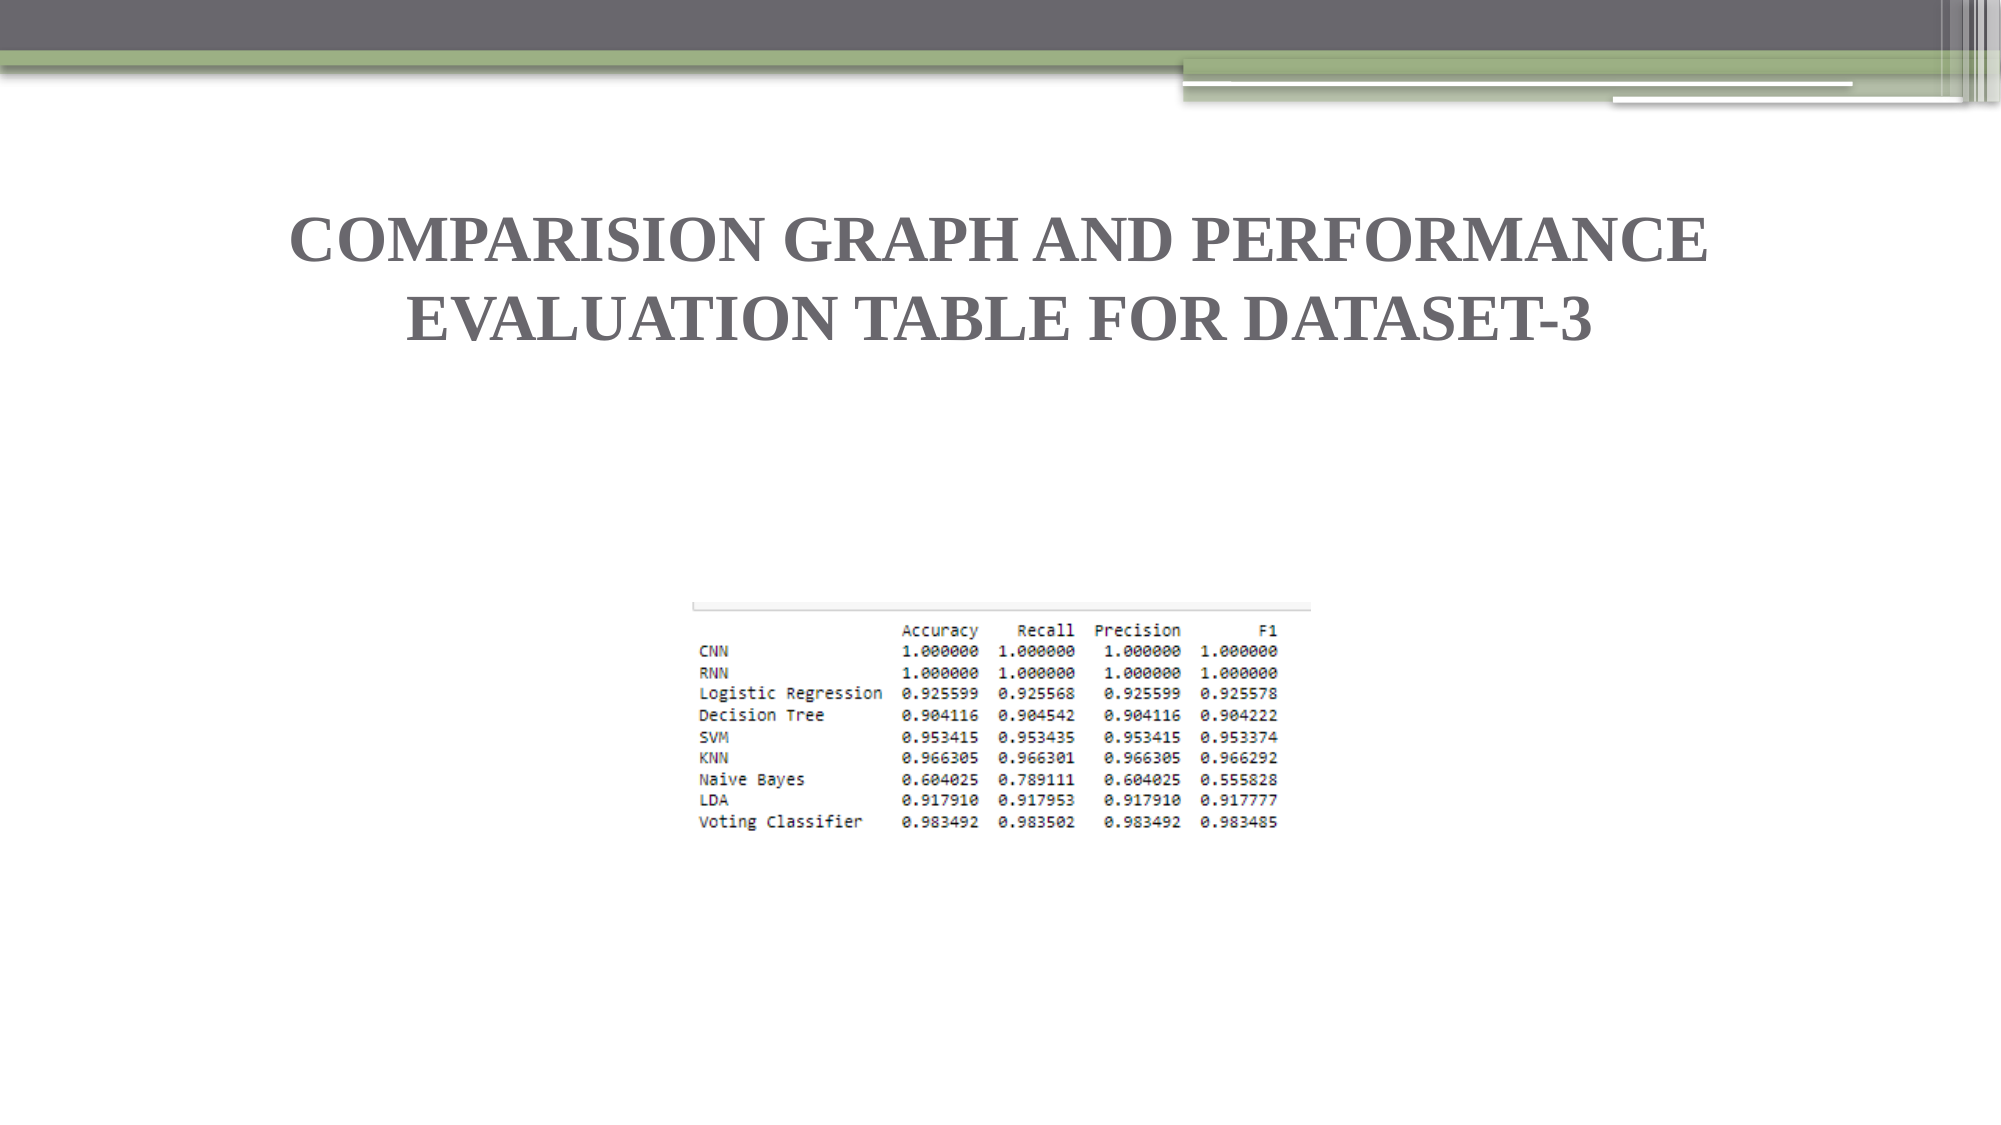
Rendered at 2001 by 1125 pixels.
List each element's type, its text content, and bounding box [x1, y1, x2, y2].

title COMPARISION GRAPH AND PERFORMANCE EVALUATION TABLE FOR DATASET-3 [99, 187, 1900, 363]
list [688, 602, 1312, 845]
